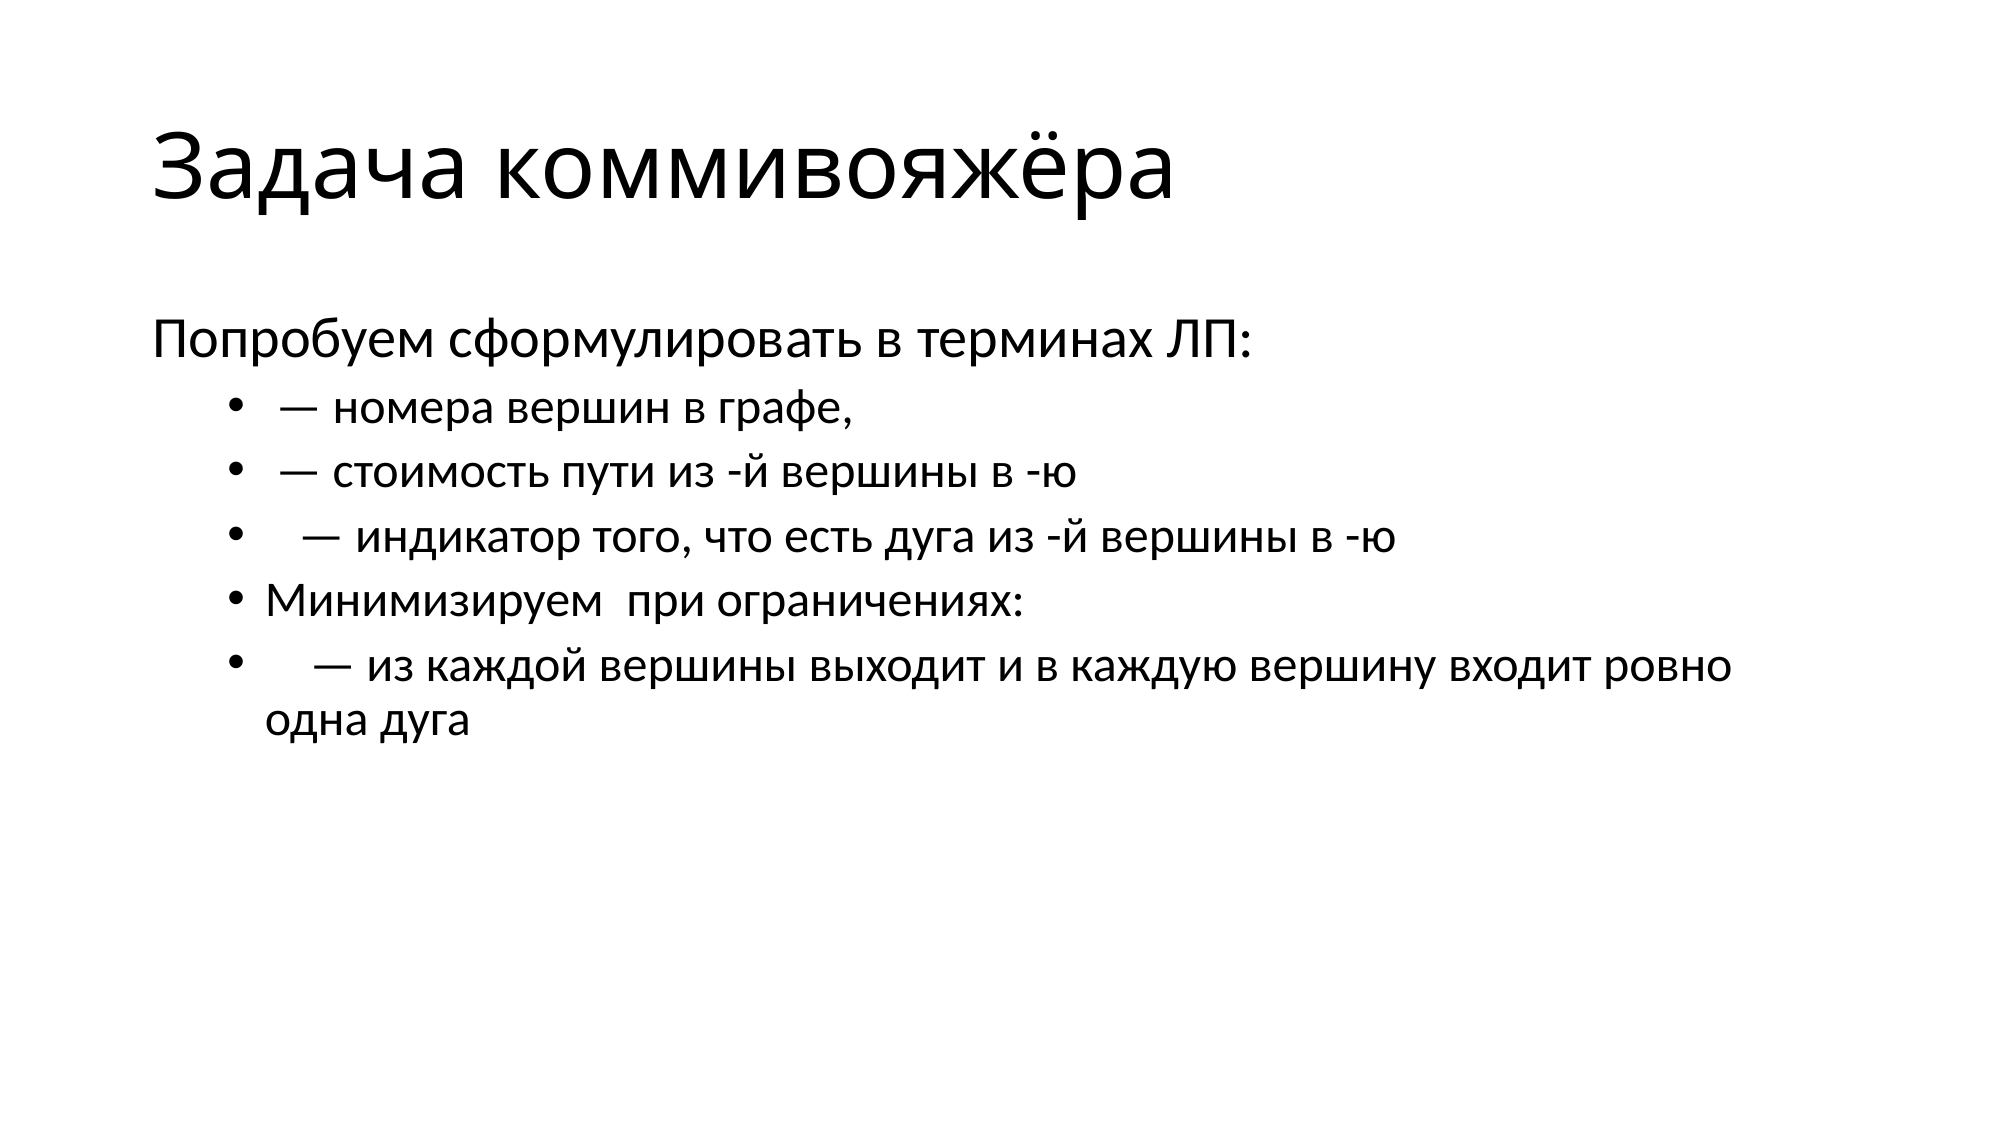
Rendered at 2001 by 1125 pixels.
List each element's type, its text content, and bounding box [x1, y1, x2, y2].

title Задача коммивояжёра [137, 59, 1863, 278]
